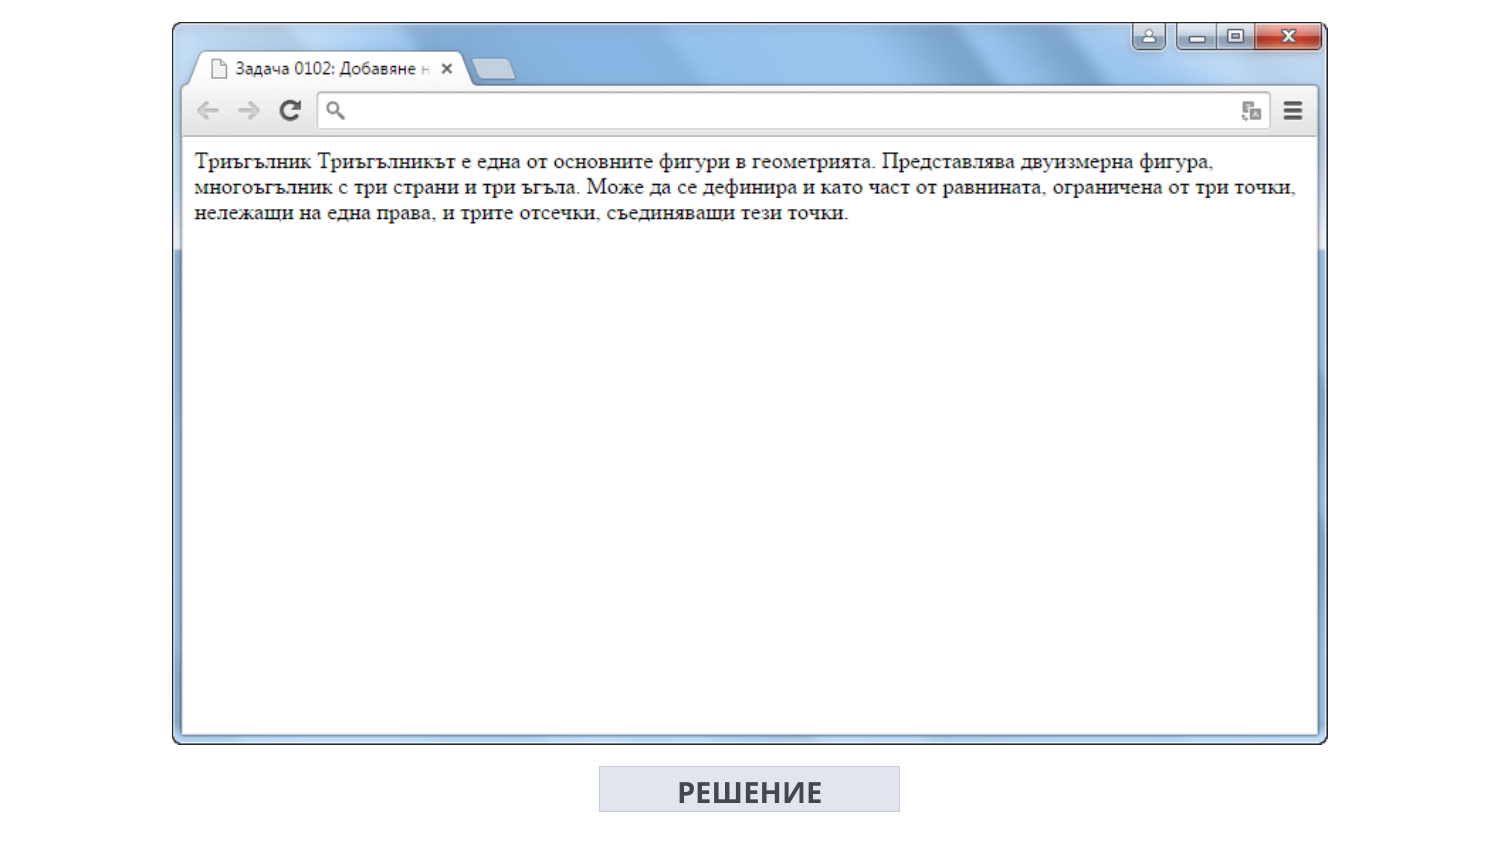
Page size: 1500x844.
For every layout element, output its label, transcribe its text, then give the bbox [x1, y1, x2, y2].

picture [172, 22, 1328, 745]
text_box РЕШЕНИЕ [599, 766, 900, 812]
